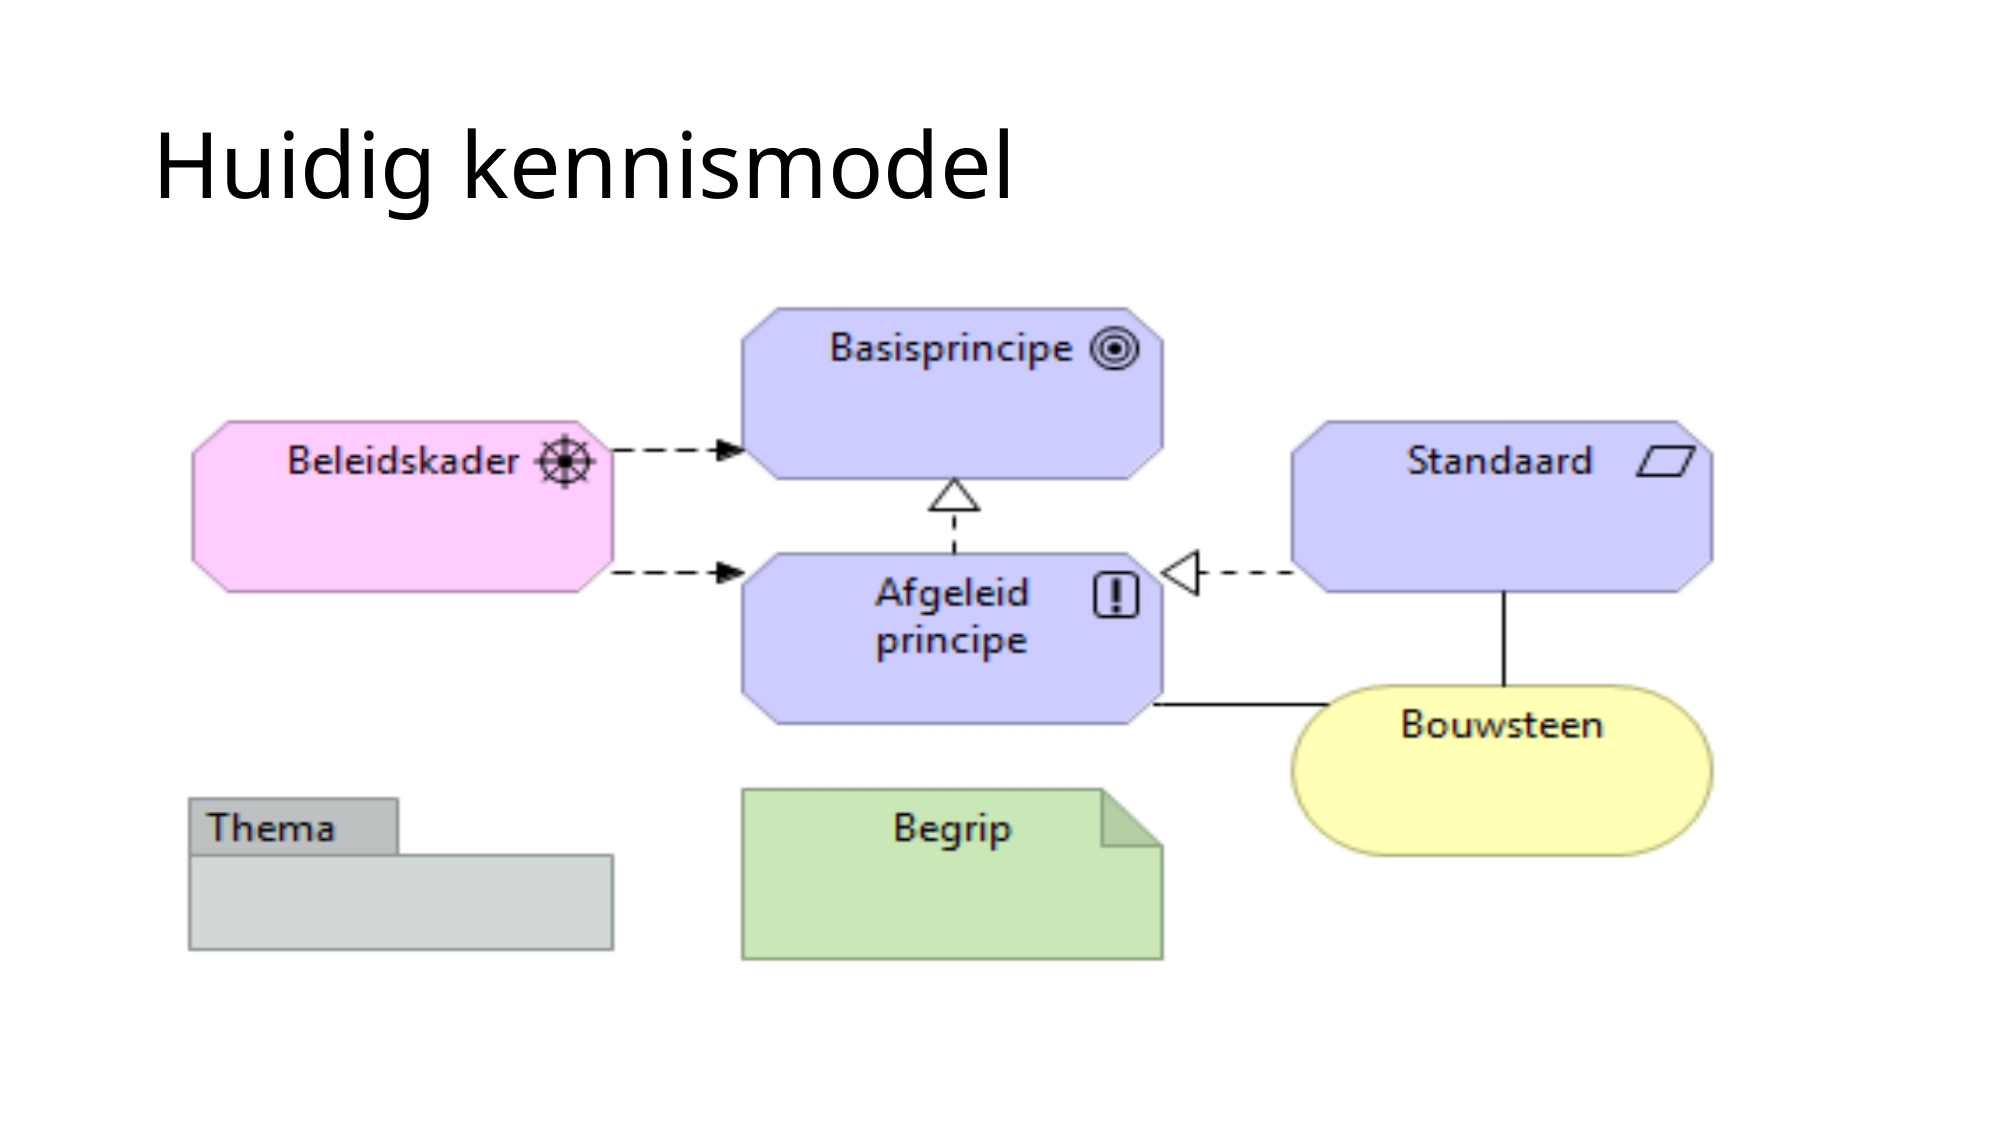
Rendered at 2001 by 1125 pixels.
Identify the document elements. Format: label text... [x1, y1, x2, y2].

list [154, 277, 1750, 993]
title Huidig kennismodel [137, 59, 1863, 278]
